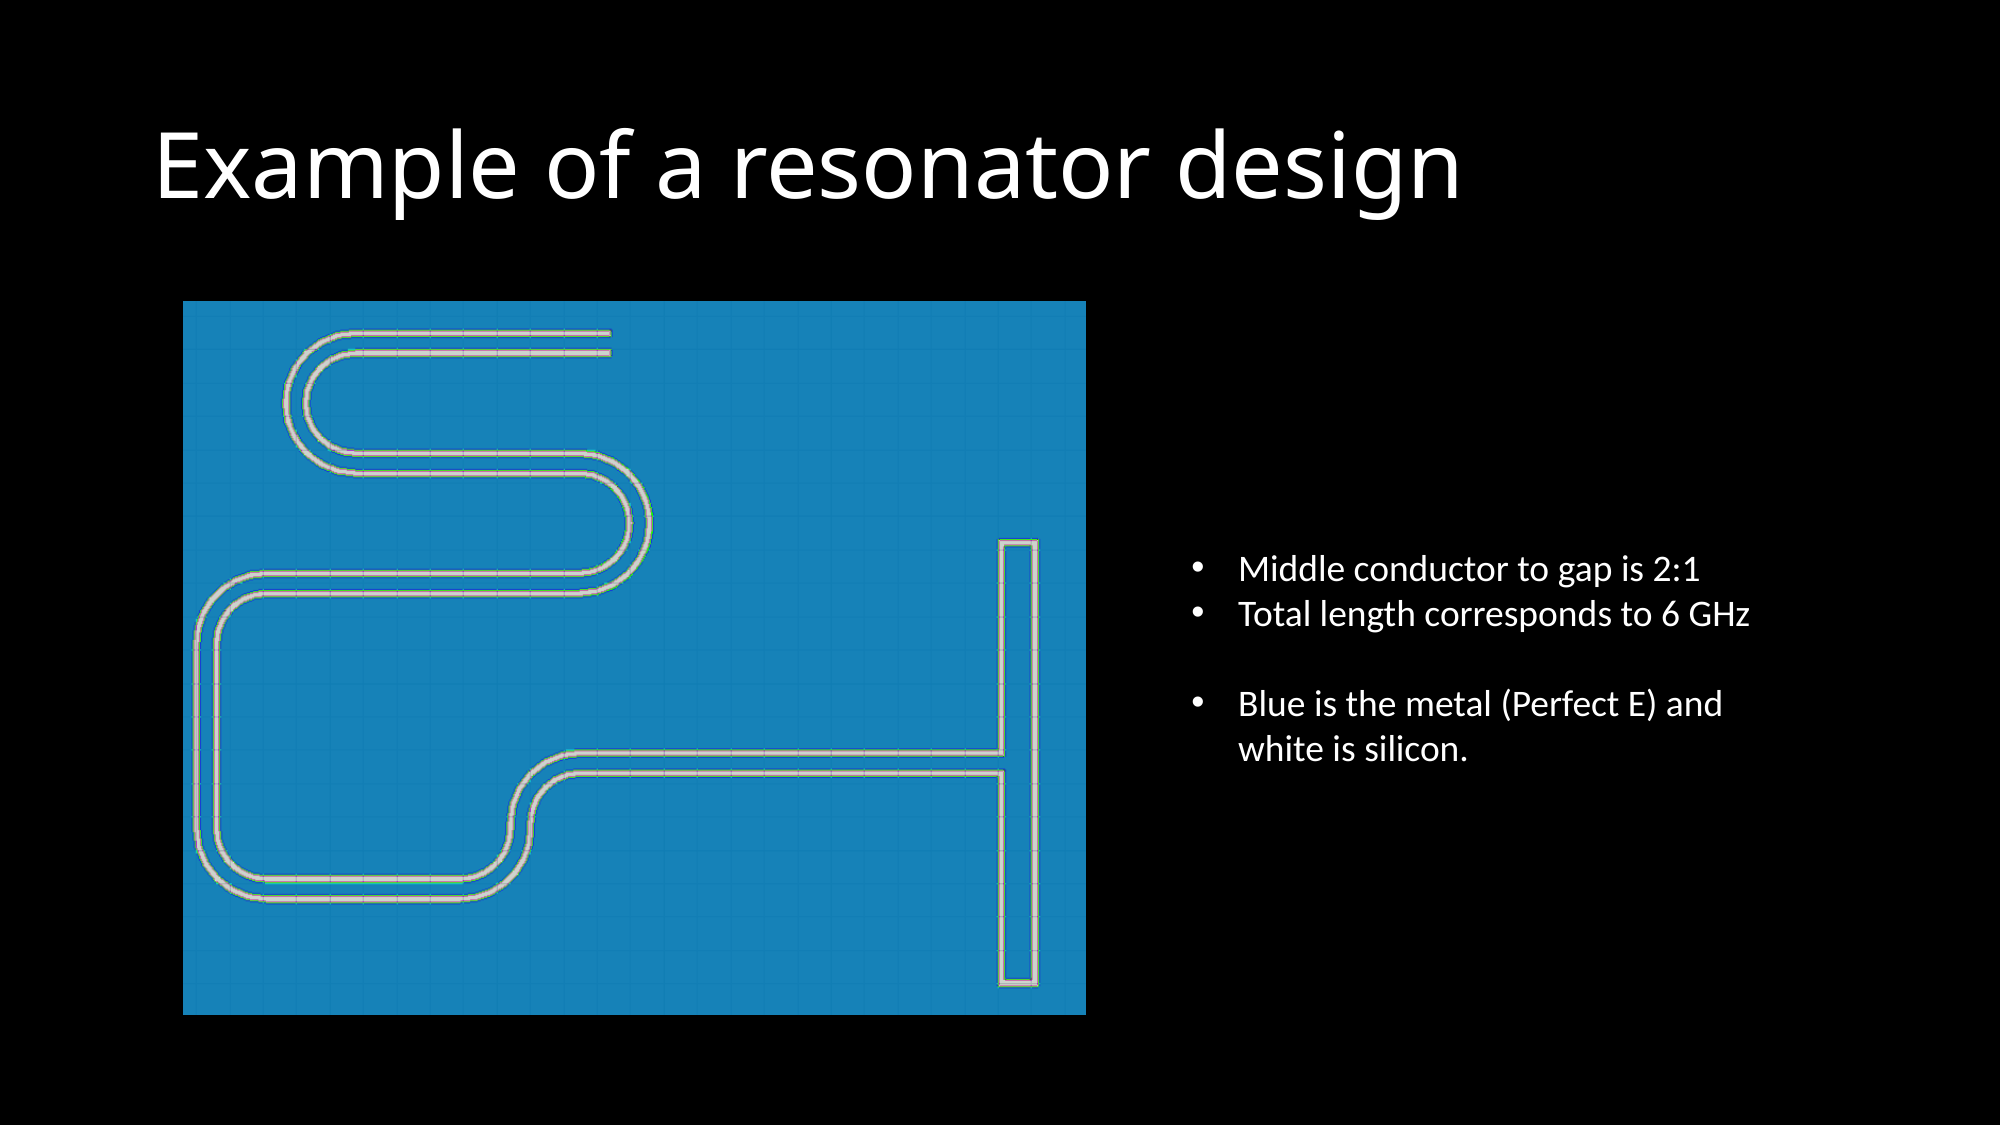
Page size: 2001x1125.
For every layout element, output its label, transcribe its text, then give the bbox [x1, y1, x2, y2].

title Example of a resonator design [137, 59, 1863, 278]
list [183, 301, 1086, 1015]
text_box Middle conductor to gap is 2:1 Total length corresponds to 6 GHz Blue is the metal (Perfect E) and white is silicon. [1176, 536, 1830, 777]
